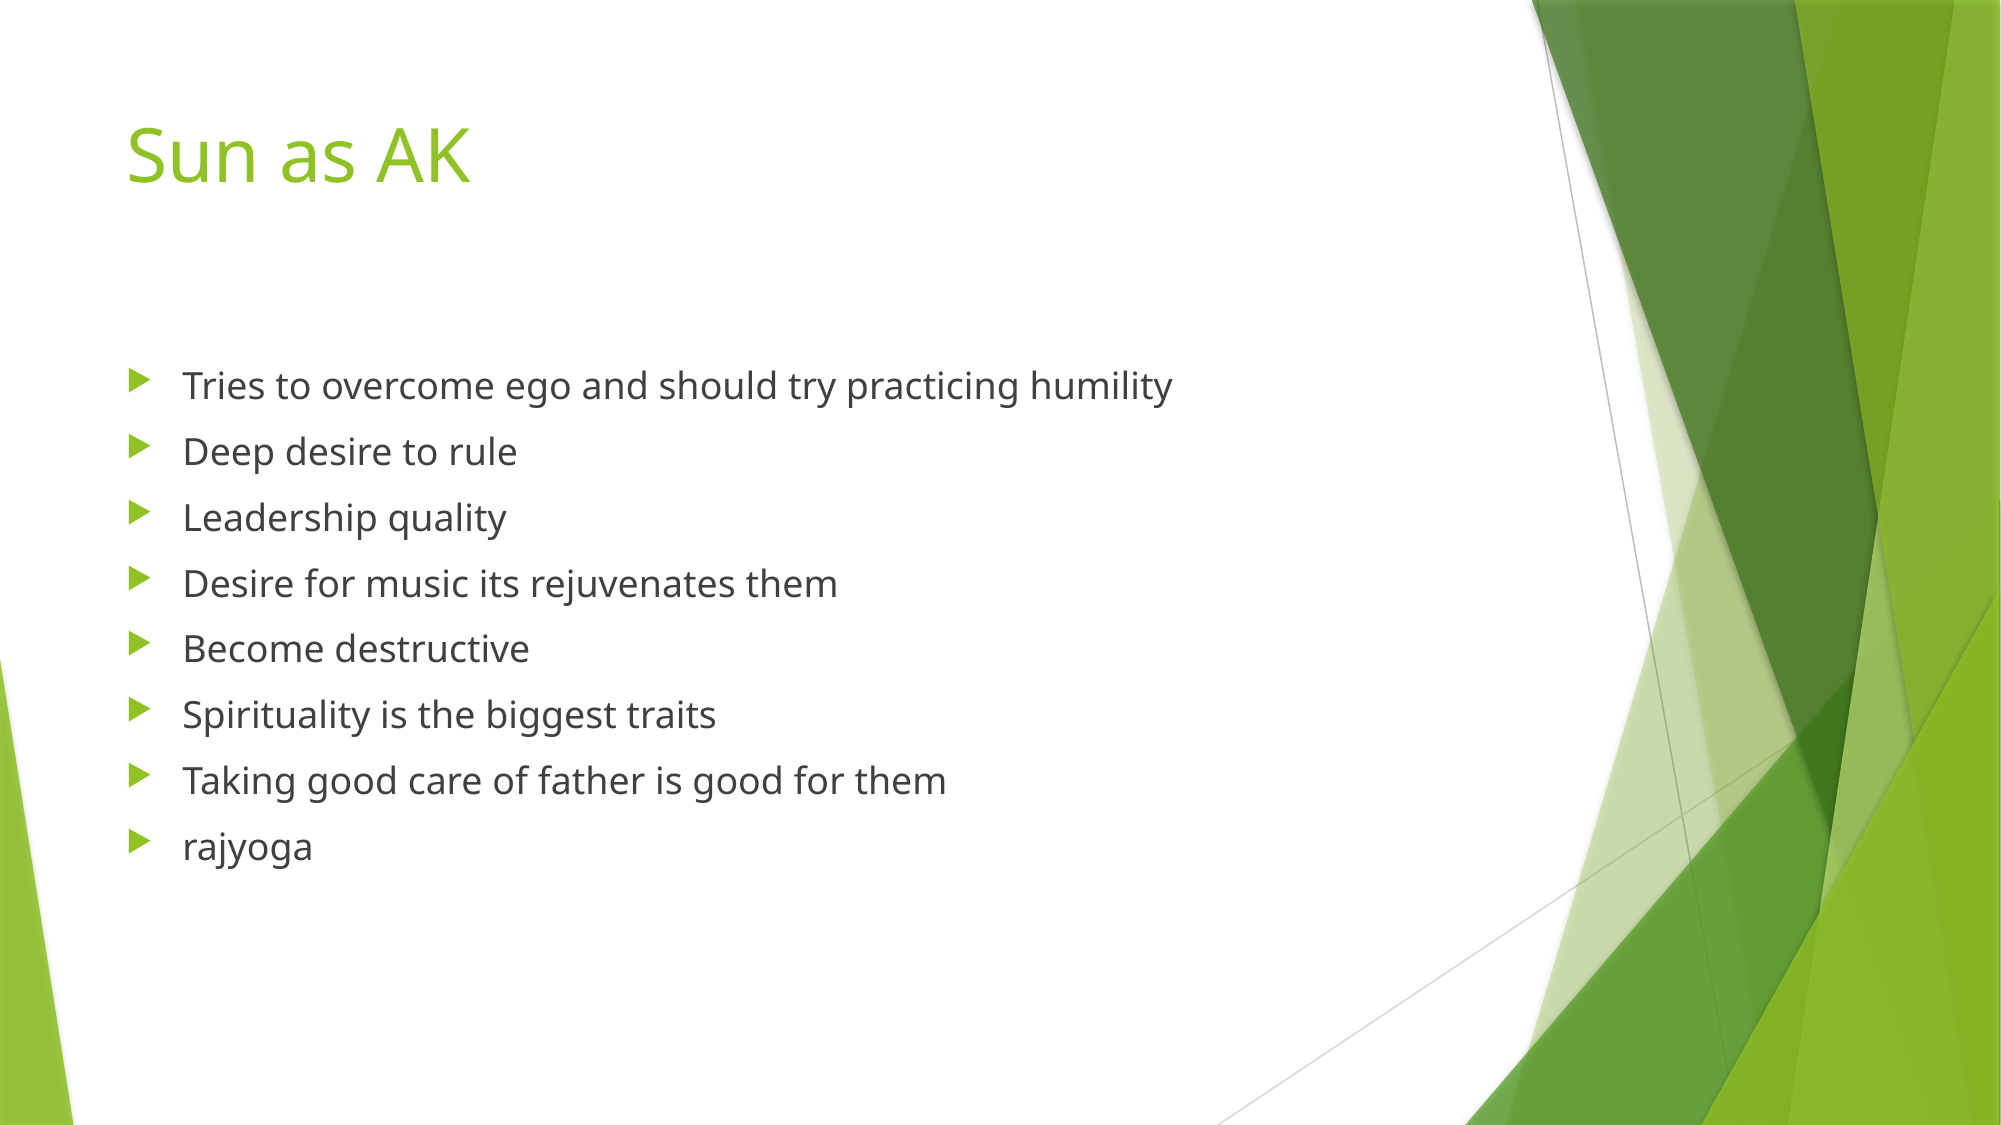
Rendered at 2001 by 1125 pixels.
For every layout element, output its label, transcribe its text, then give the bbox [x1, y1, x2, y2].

title Sun as AK [111, 99, 1522, 317]
list Tries to overcome ego and should try practicing humility Deep desire to rule Leadership quality Desire for music its rejuvenates them Become destructive Spirituality is the biggest traits Taking good care of father is good for them rajyoga [111, 354, 1522, 992]
